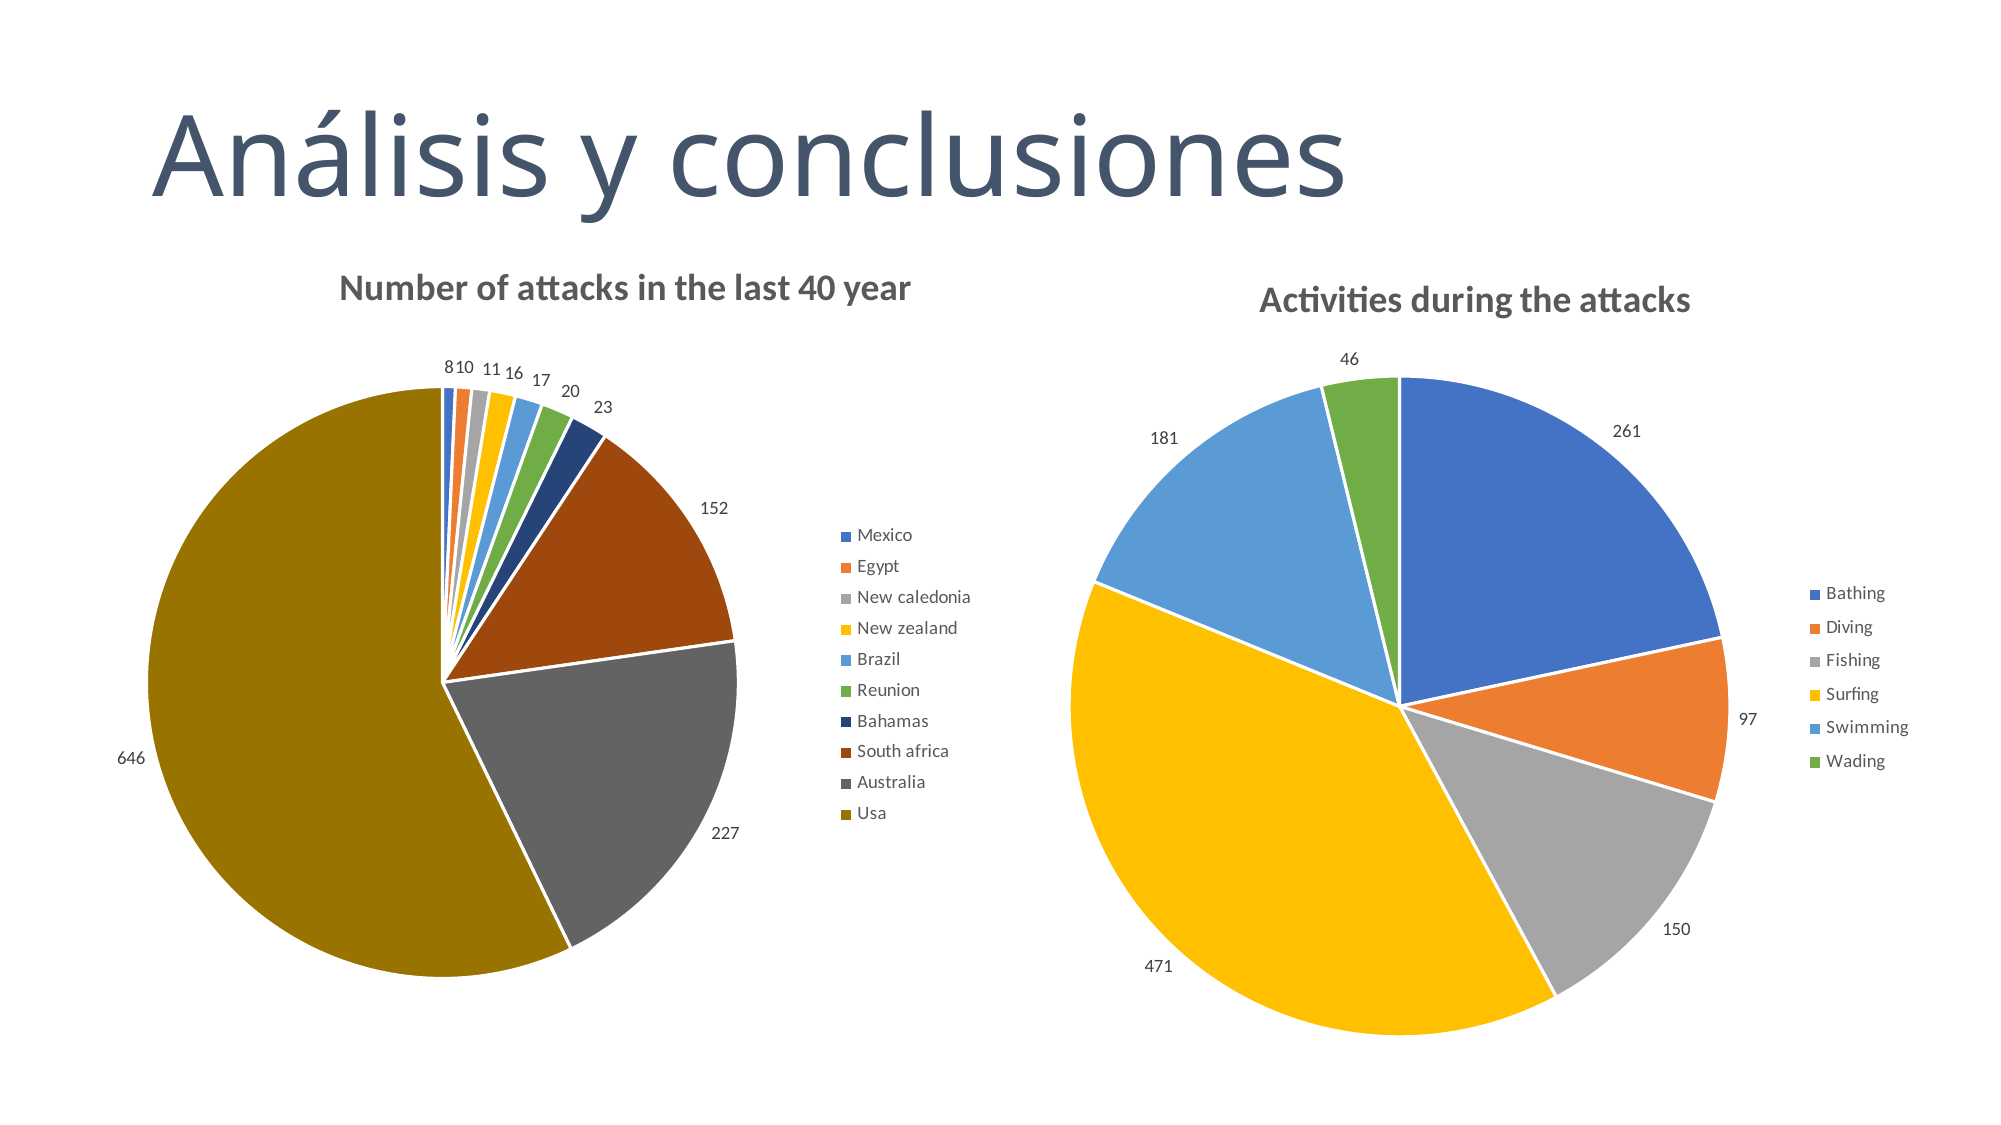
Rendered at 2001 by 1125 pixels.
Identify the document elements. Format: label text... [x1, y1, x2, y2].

title Análisis y conclusiones [137, 59, 1863, 249]
chart [0, 223, 2000, 1053]
